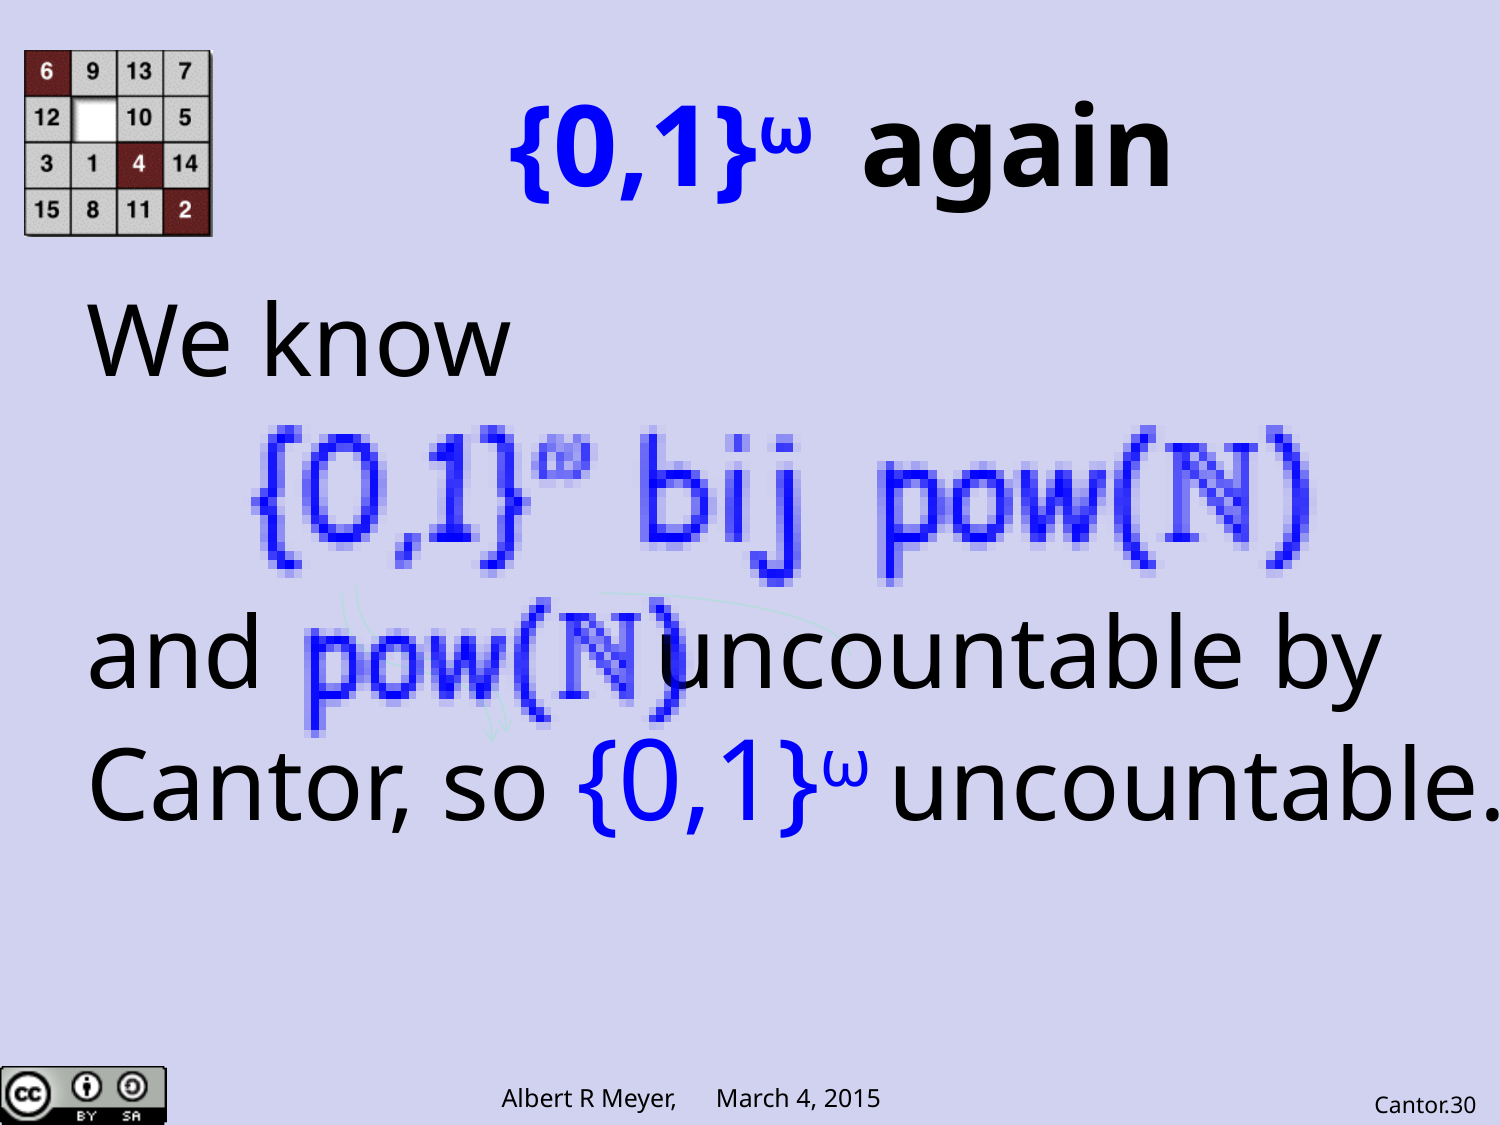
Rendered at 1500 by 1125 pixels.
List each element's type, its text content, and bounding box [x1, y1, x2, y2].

picture [24, 50, 213, 237]
title {0,1}ω again [270, 59, 1386, 225]
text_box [235, 362, 1327, 597]
text_box We know and uncountable by Cantor, so {0,1}ω uncountable. [71, 268, 1500, 851]
picture [0, 1066, 167, 1125]
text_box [289, 573, 703, 747]
